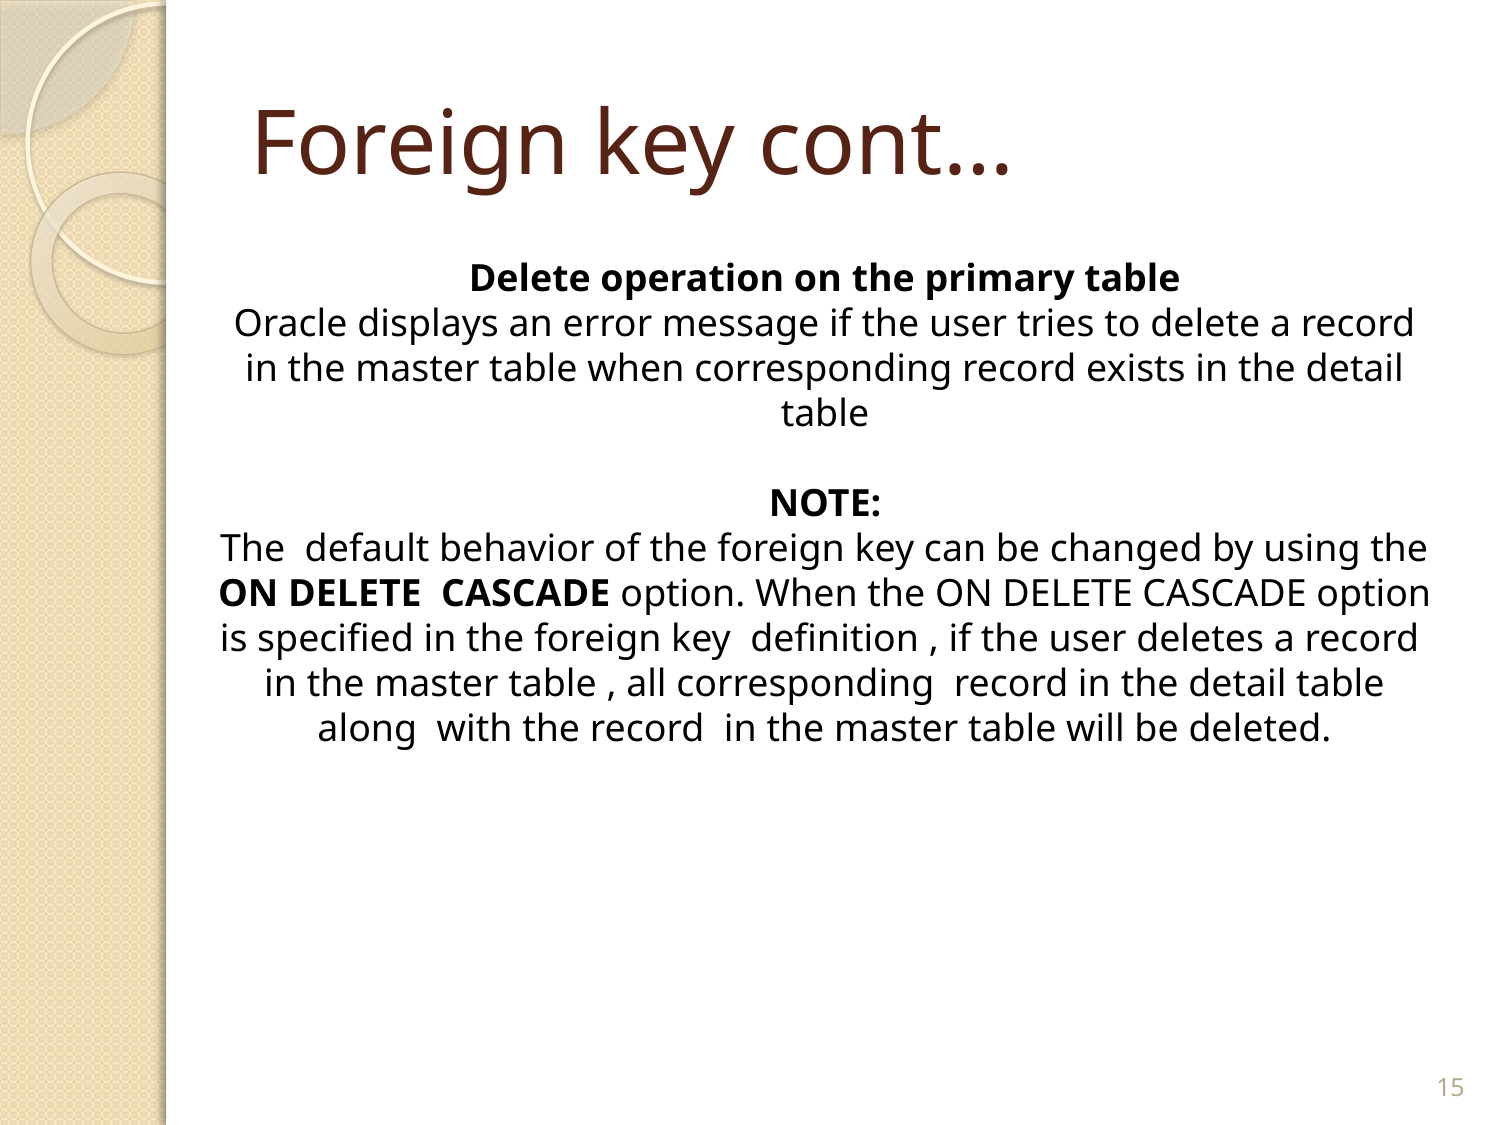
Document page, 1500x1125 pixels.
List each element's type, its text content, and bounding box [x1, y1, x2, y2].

slide_number 15 [1413, 1034, 1488, 1113]
text_box Delete operation on the primary table Oracle displays an error message if the user tries to delete a record in the master table when corresponding record exists in the detail table NOTE: The default behavior of the foreign key can be changed by using the ON DELETE CASCADE option. When the ON DELETE CASCADE option is specified in the foreign key definition , if the user deletes a record in the master table , all corresponding record in the detail table along with the record in the master table will be deleted. [200, 246, 1450, 802]
title Foreign key cont… [235, 45, 1466, 233]
